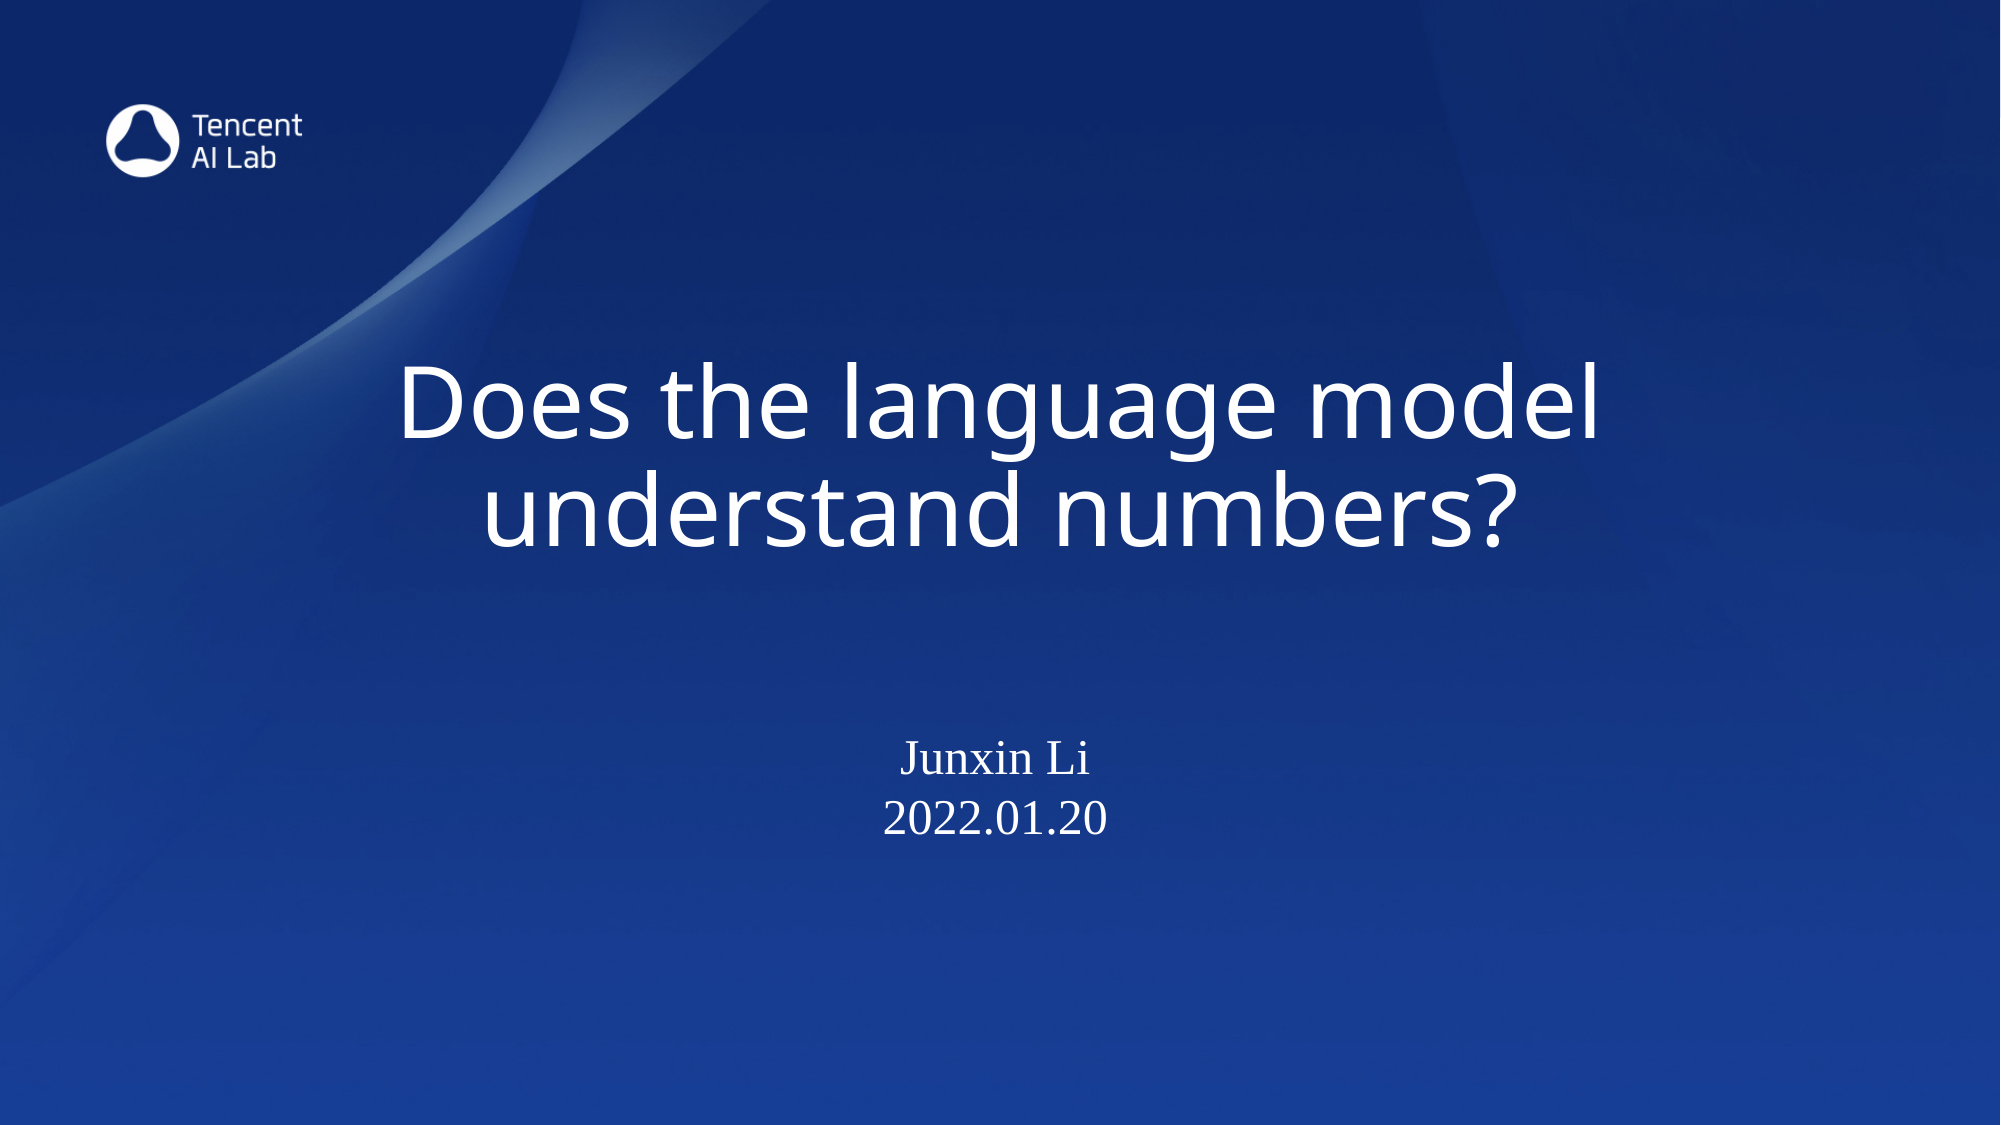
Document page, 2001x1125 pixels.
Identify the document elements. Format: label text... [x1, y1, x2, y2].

title Does the language model understand numbers? [249, 184, 1750, 576]
text_box Junxin Li 2022.01.20 [611, 717, 1380, 1033]
picture [0, 0, 2001, 1125]
